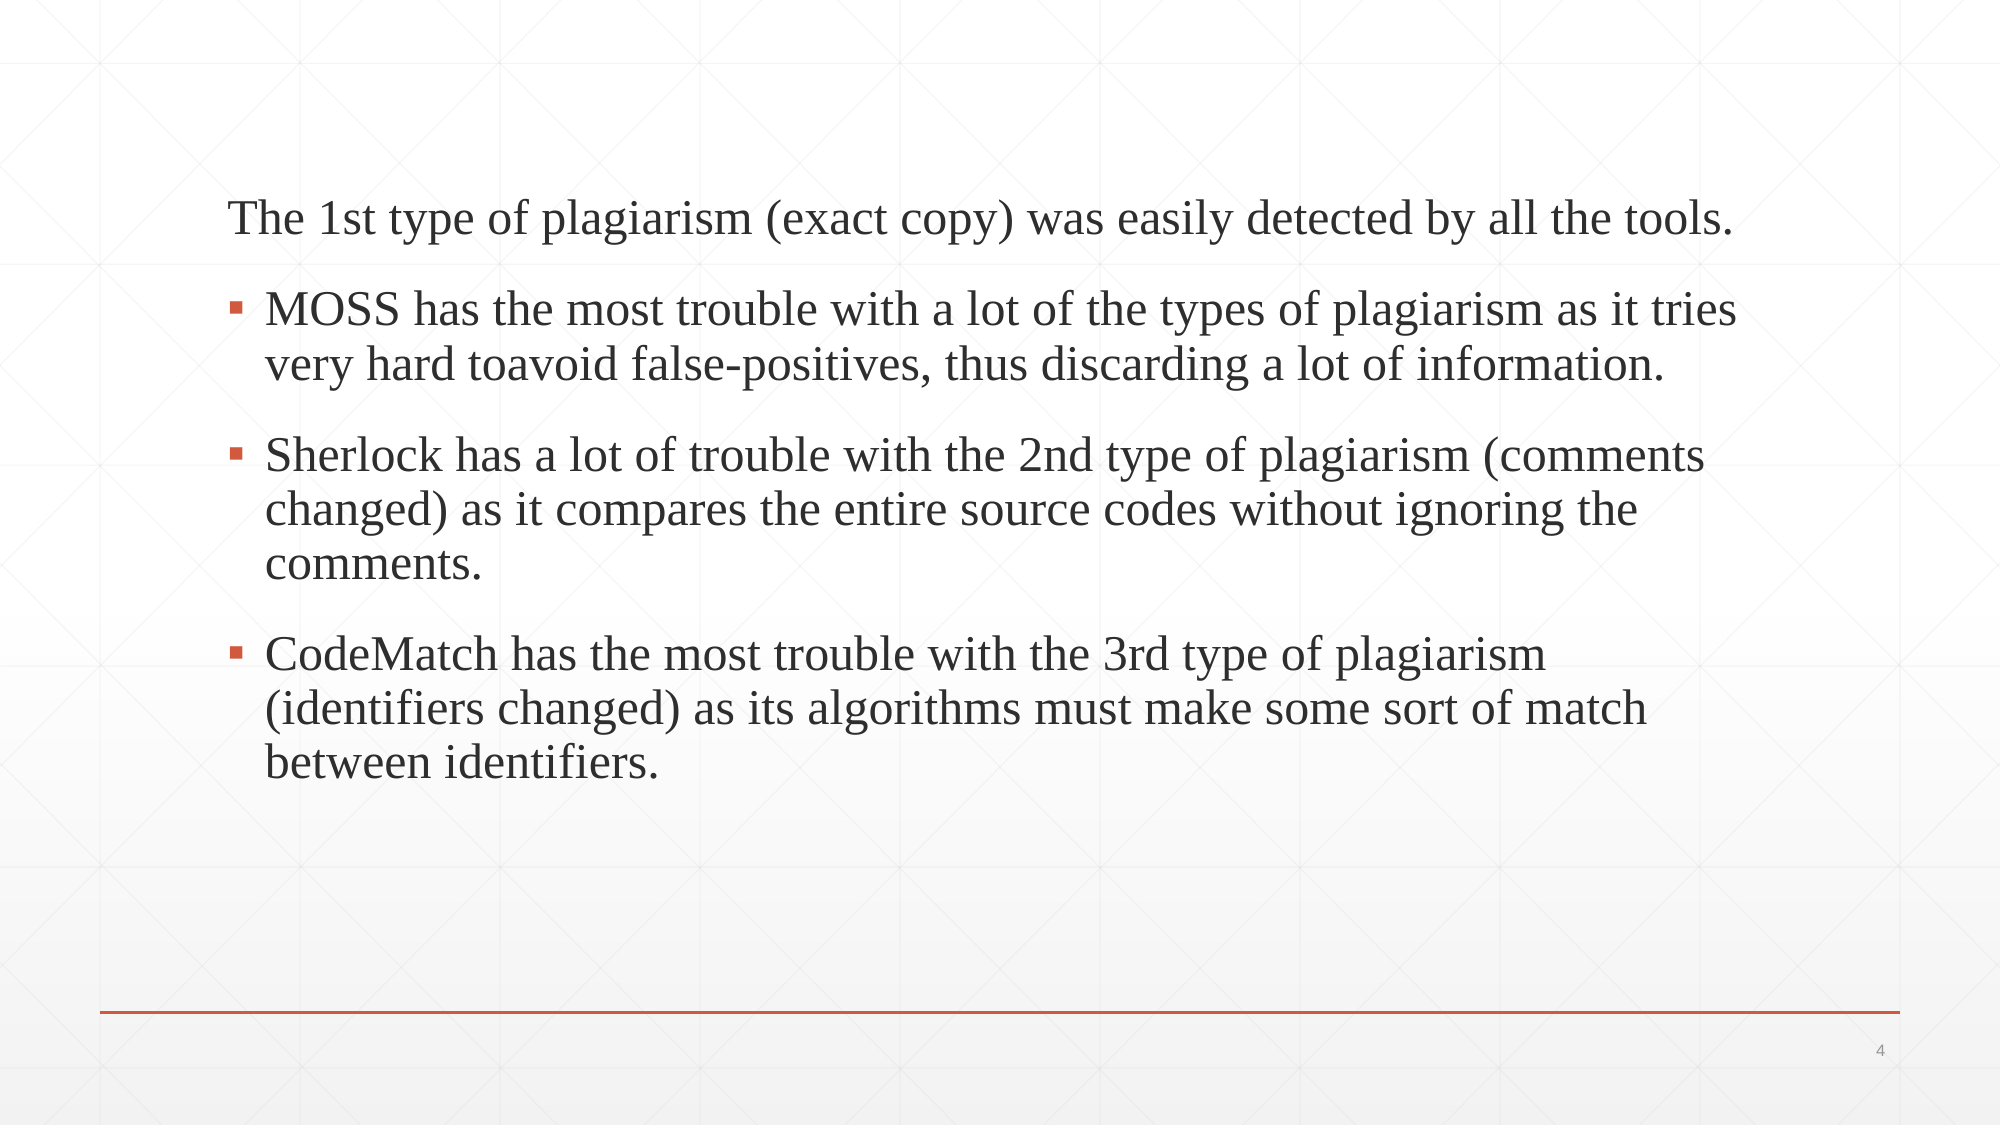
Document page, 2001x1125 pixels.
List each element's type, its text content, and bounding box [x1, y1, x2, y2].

slide_number 4 [1749, 1031, 1901, 1069]
list The 1st type of plagiarism (exact copy) was easily detected by all the tools. MOSS has the most trouble with a lot of the types of plagiarism as it tries very hard toavoid false-positives, thus discarding a lot of information. Sherlock has a lot of trouble with the 2nd type of plagiarism (comments changed) as it compares the entire source codes without ignoring the comments. CodeMatch has the most trouble with the 3rd type of plagiarism (identifiers changed) as its algorithms must make some sort of match between identifiers. [212, 183, 1788, 950]
